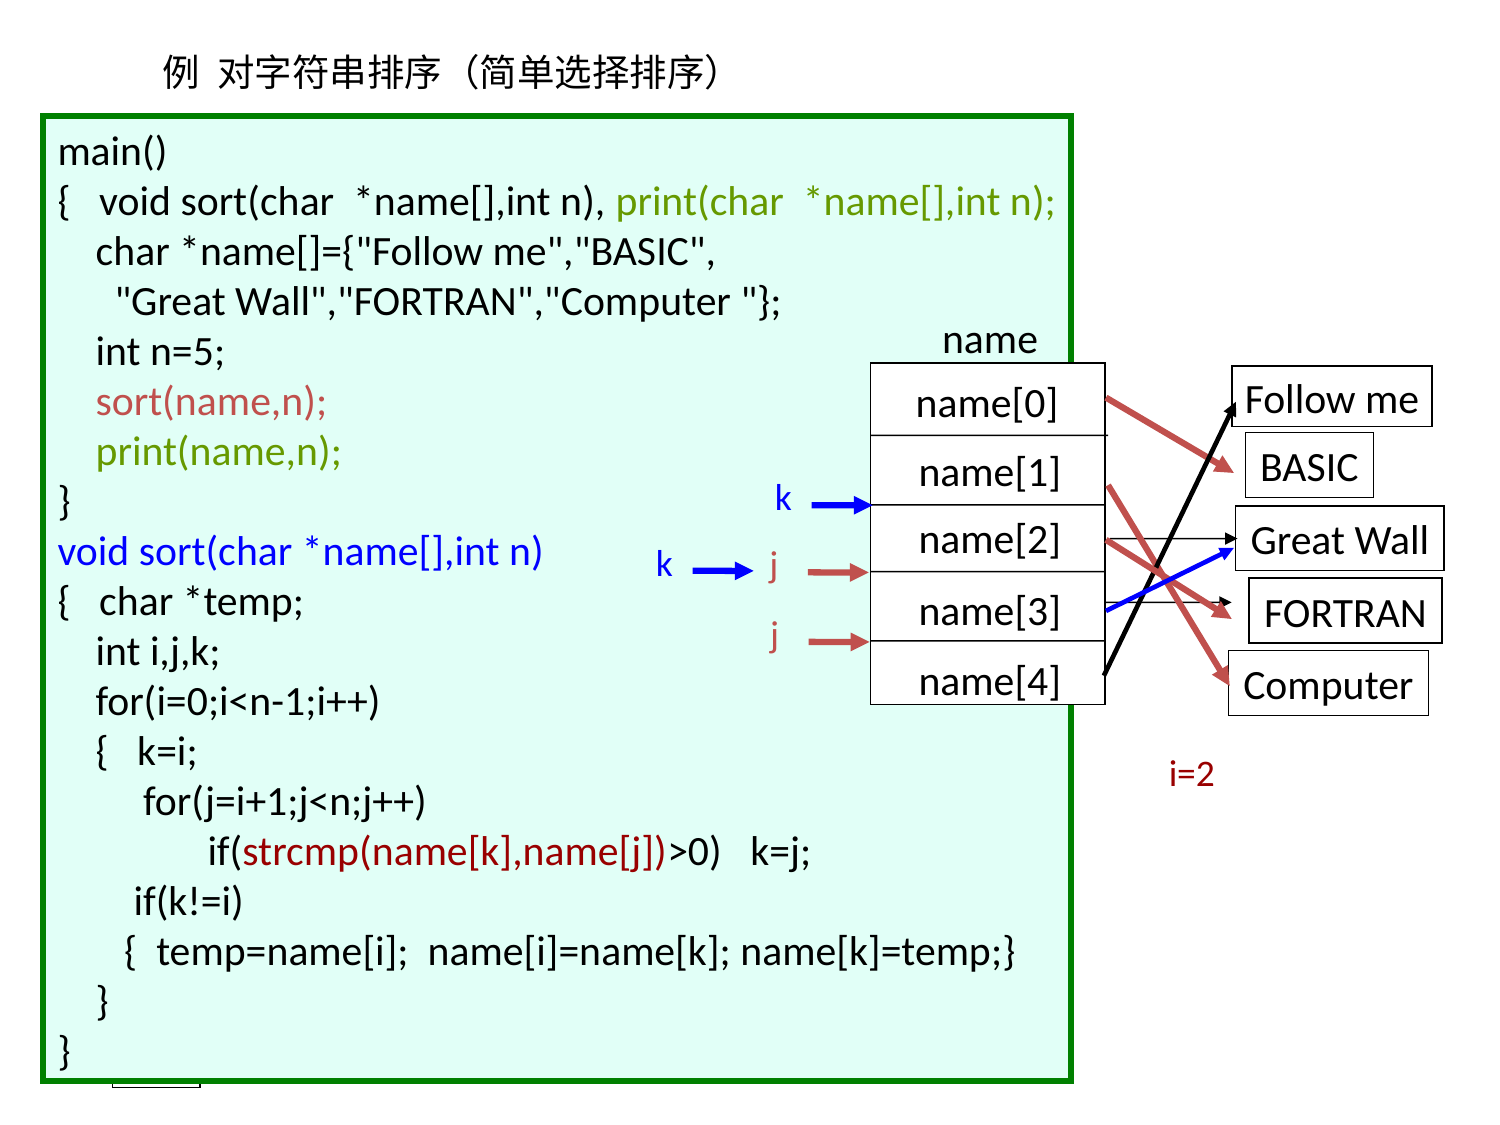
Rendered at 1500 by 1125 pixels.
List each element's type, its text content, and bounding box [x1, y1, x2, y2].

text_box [636, 531, 753, 607]
text_box name[0] [900, 368, 1074, 433]
text_box Great Wall [1235, 505, 1445, 571]
text_box [1105, 547, 1234, 612]
text_box [870, 436, 1106, 504]
text_box i=2 [1154, 741, 1231, 802]
text_box [1155, 401, 1237, 570]
text_box name[4] [903, 645, 1076, 711]
text_box [874, 505, 1106, 571]
text_box [874, 572, 1106, 640]
text_box name [927, 304, 1053, 370]
text_box FORTRAN [1249, 578, 1442, 643]
text_box [1171, 532, 1238, 545]
text_box main() { void sort(char *name[],int n), print(char *name[],int n); char *name[]={"Follow me","BASIC", "Great Wall","FORTRAN","Computer "}; int n=5; sort(name,n); print(name,n); } void sort(char *name[],int n) { char *temp; int i,j,k; for(i=0;i<n-1;i++) { k=i; for(j=i+1;j<n;j++) if(strcmp(name[k],name[j])>0) k=j; if(k!=i) { temp=name[i]; name[i]=name[k]; name[k]=temp;} } } [42, 116, 1072, 1082]
text_box name[1] [903, 437, 1076, 503]
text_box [751, 532, 869, 601]
text_box Computer [1228, 650, 1429, 716]
text_box [1169, 580, 1232, 619]
text_box [1209, 458, 1234, 473]
text_box Follow me [1232, 366, 1432, 427]
text_box [112, 1082, 200, 1088]
text_box [870, 641, 1106, 705]
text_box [752, 602, 870, 678]
text_box [1207, 596, 1232, 609]
text_box 例 对字符串排序（简单选择排序） [147, 41, 758, 102]
text_box name[2] [903, 504, 1076, 569]
text_box name[3] [903, 576, 1076, 642]
text_box BASIC [1245, 432, 1374, 498]
text_box [1166, 582, 1230, 686]
text_box [870, 363, 1106, 435]
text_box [755, 465, 873, 535]
